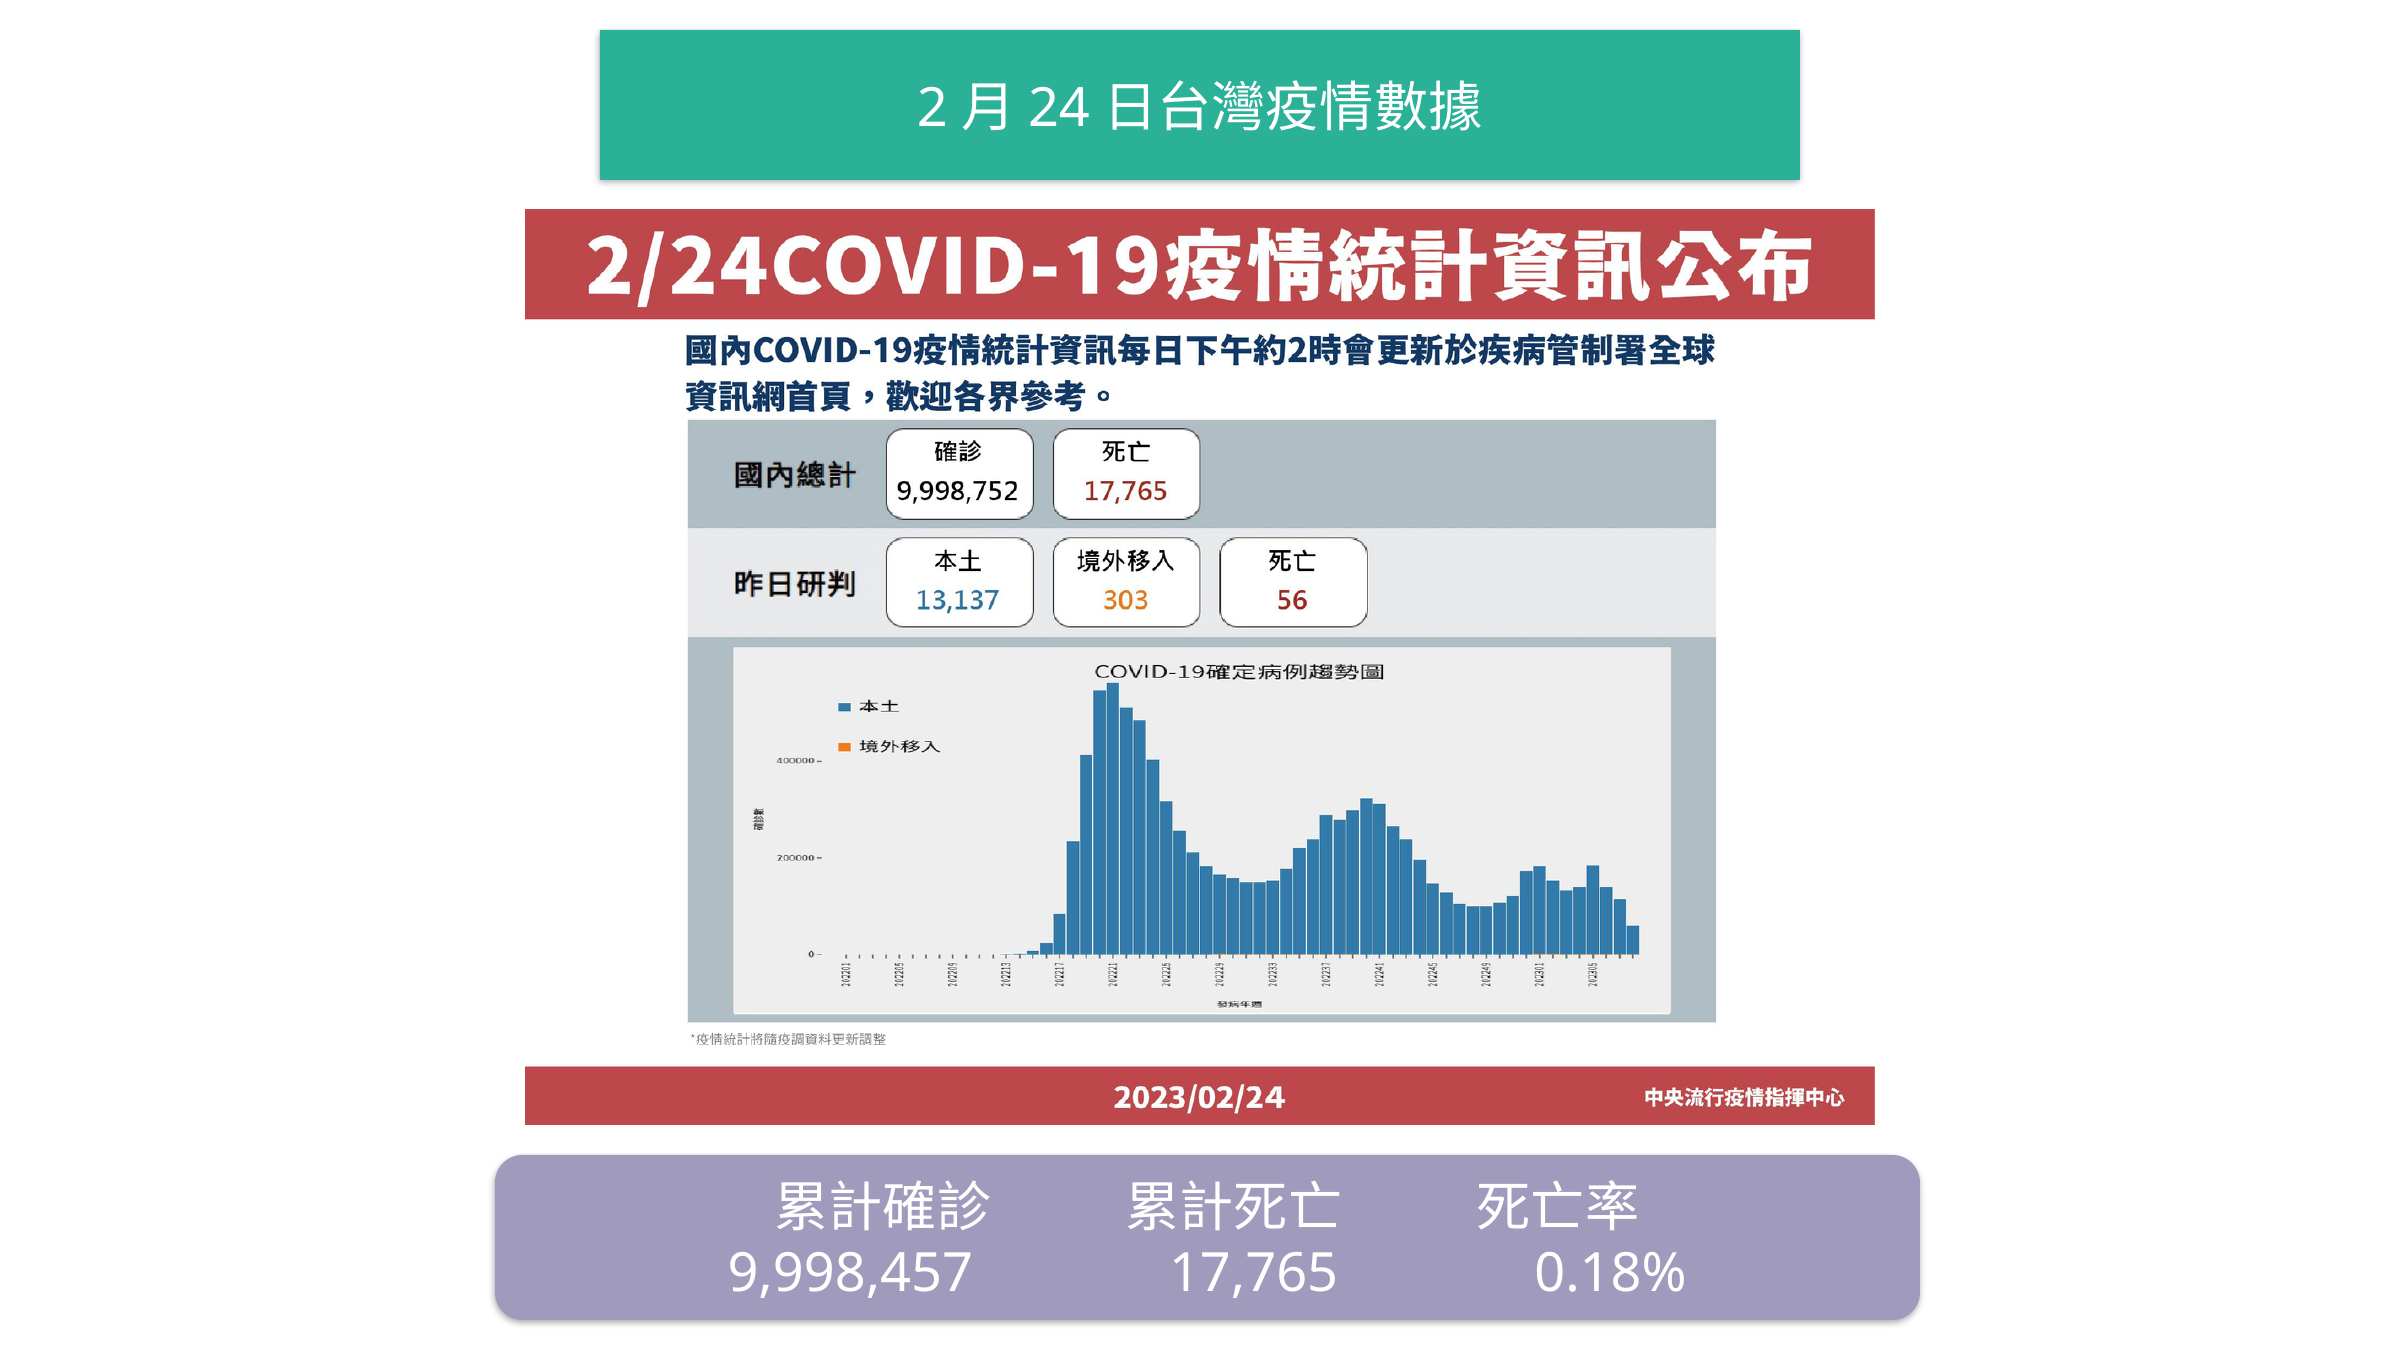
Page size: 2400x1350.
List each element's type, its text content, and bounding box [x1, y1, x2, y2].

text_box 累計確診 累計死亡 死亡率 9,998,457 17,765 0.18% [494, 1154, 1921, 1321]
text_box 2月24日台灣疫情數據 [599, 29, 1801, 181]
picture [524, 209, 1876, 1126]
